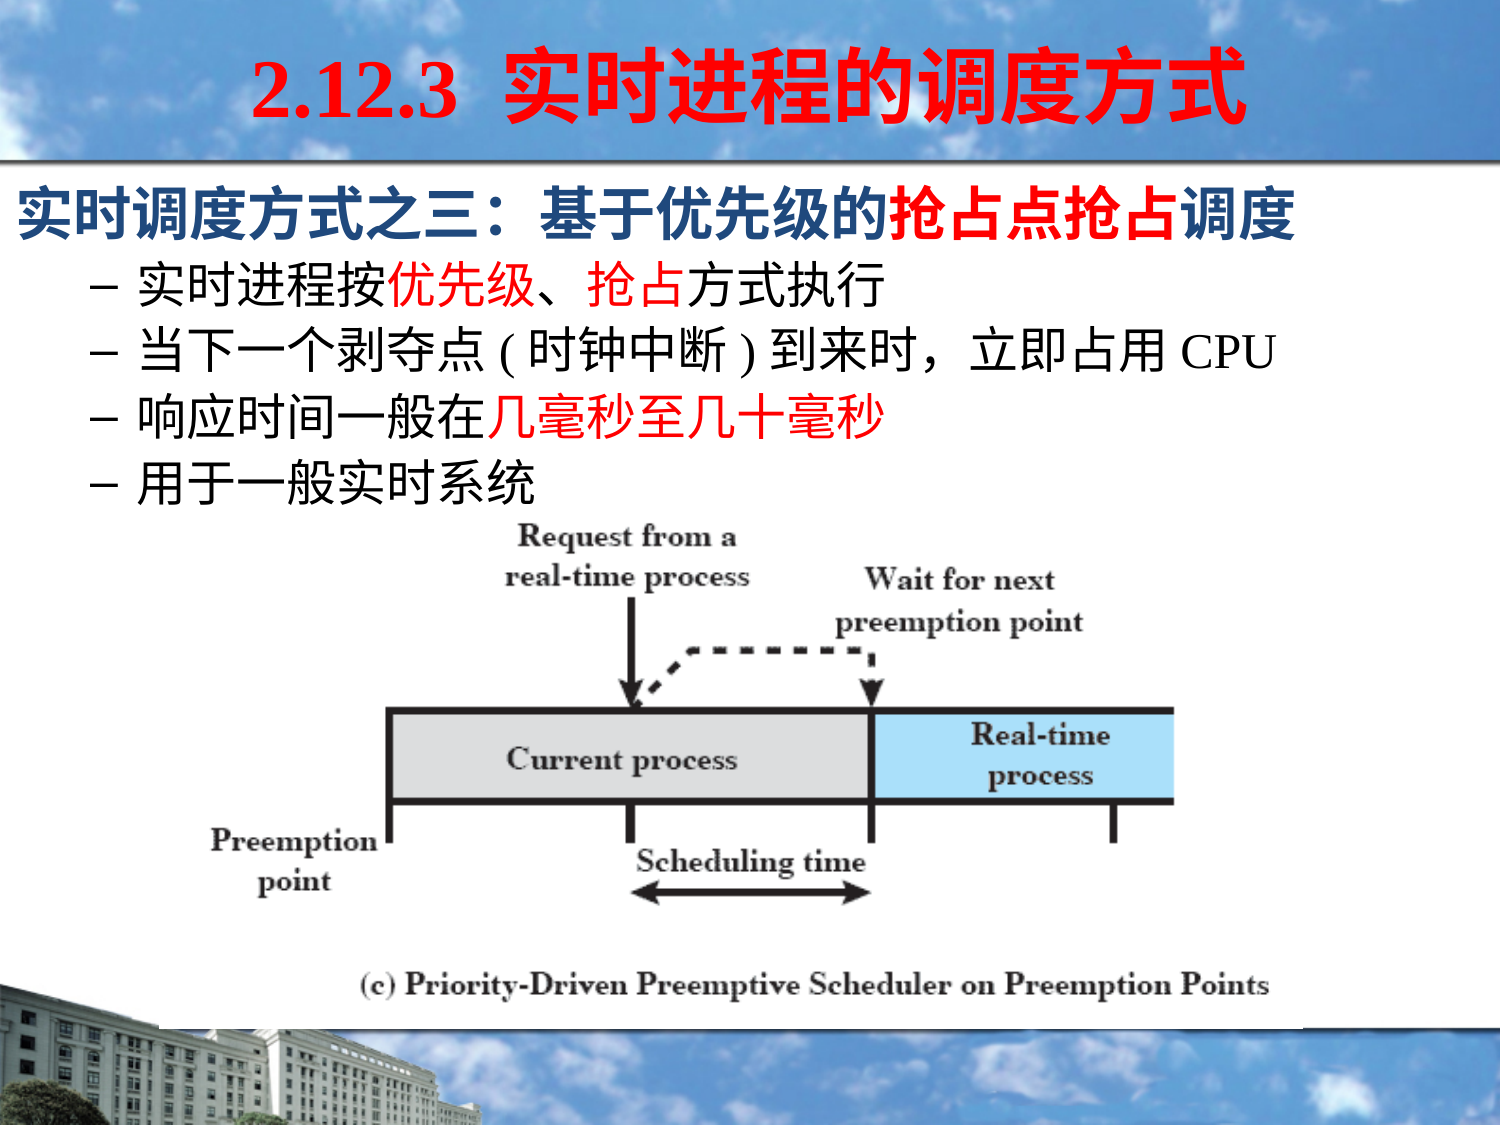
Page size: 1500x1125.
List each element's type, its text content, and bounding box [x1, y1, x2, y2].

list 实时调度方式之三：基于优先级的抢占点抢占调度 实时进程按优先级、抢占方式执行 当下一个剥夺点(时钟中断)到来时，立即占用CPU 响应时间一般在几毫秒至几十毫秒 用于一般实时系统 [0, 162, 1424, 906]
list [159, 503, 1303, 1029]
title 2.12.3 实时进程的调度方式 [75, 7, 1425, 161]
picture [0, 0, 1500, 1125]
